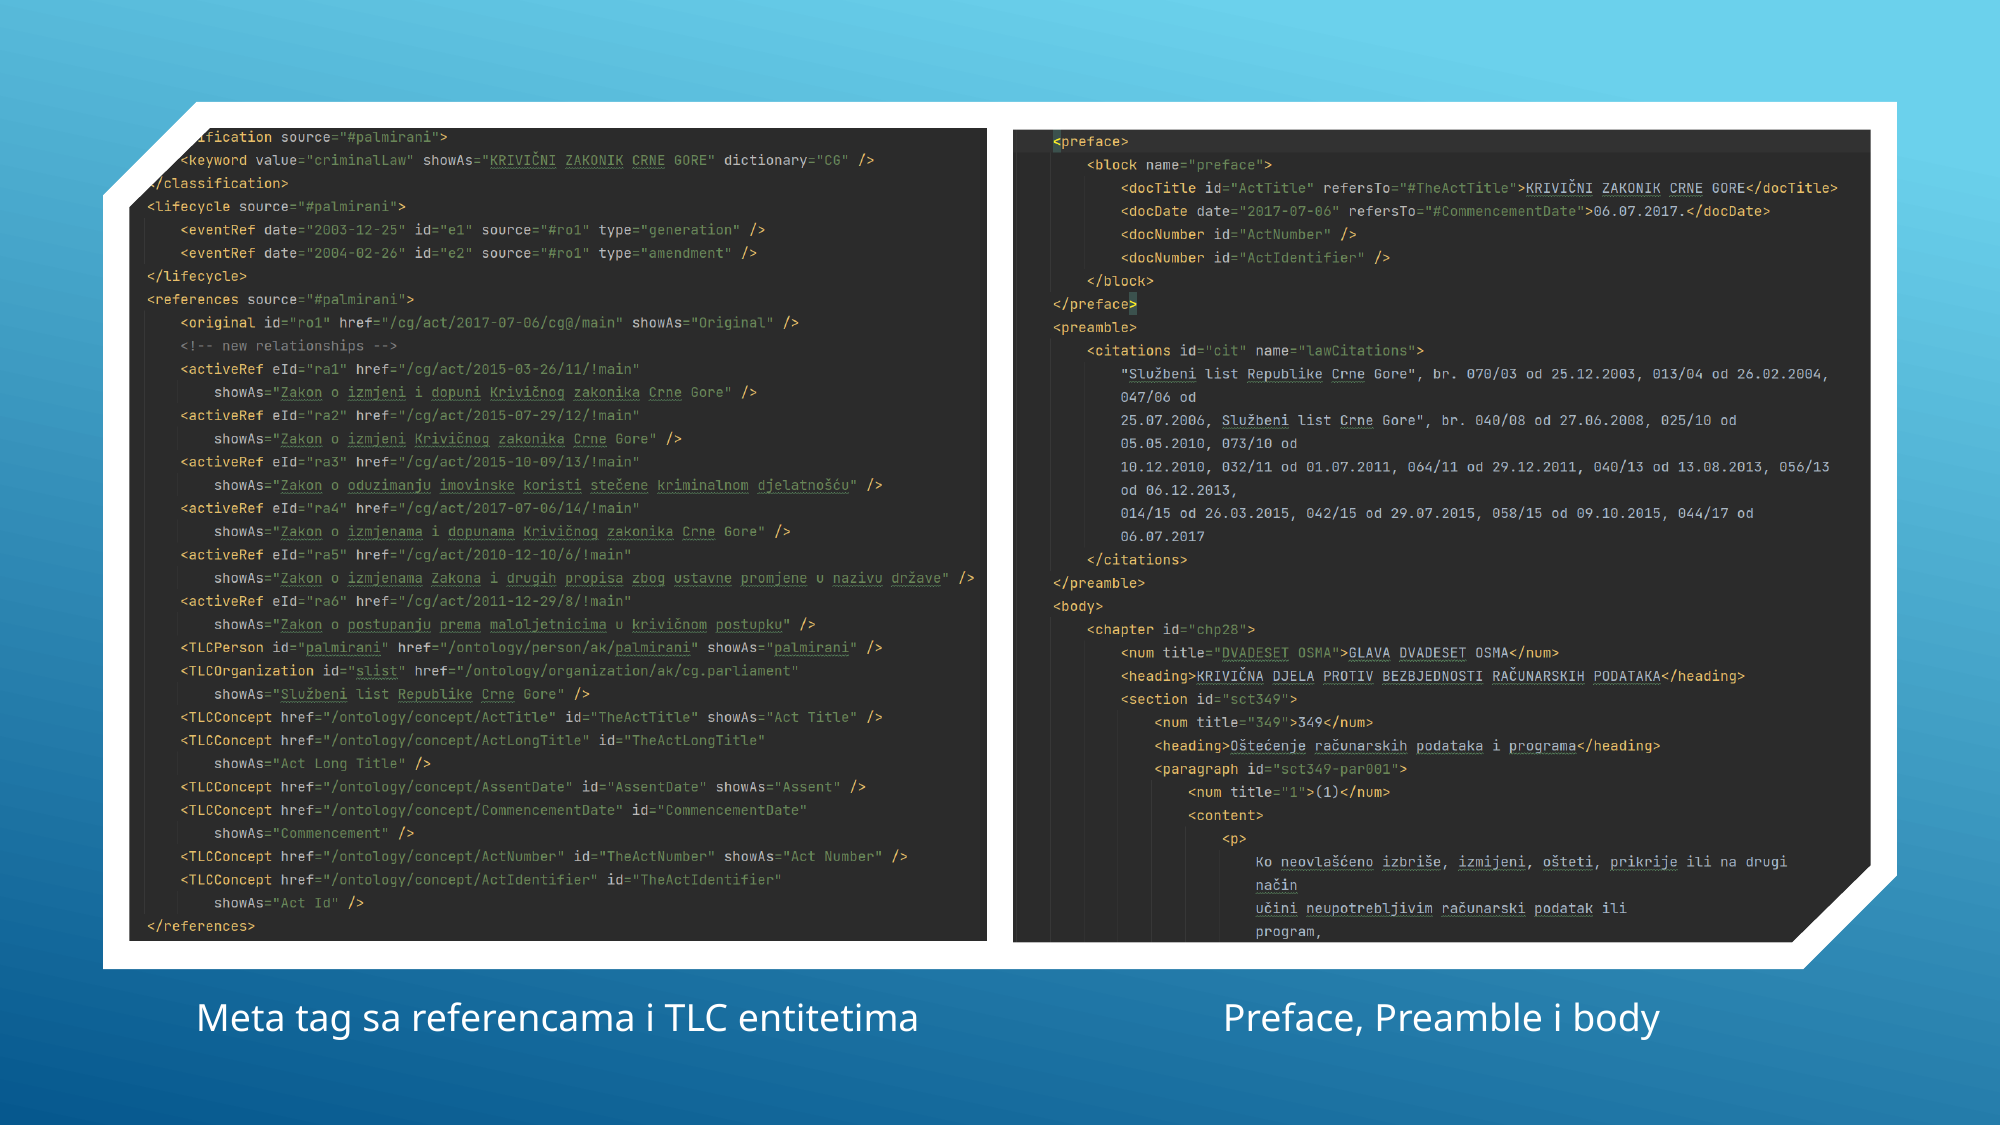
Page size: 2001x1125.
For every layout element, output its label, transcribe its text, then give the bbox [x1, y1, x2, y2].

text_box [0, 0, 2000, 1125]
text_box Meta tag sa referencama i TLC entitetima [181, 986, 935, 1047]
text_box [101, 100, 1899, 971]
text_box Preface, Preamble i body [1208, 986, 1676, 1047]
picture [1012, 129, 1871, 943]
picture [129, 127, 987, 942]
